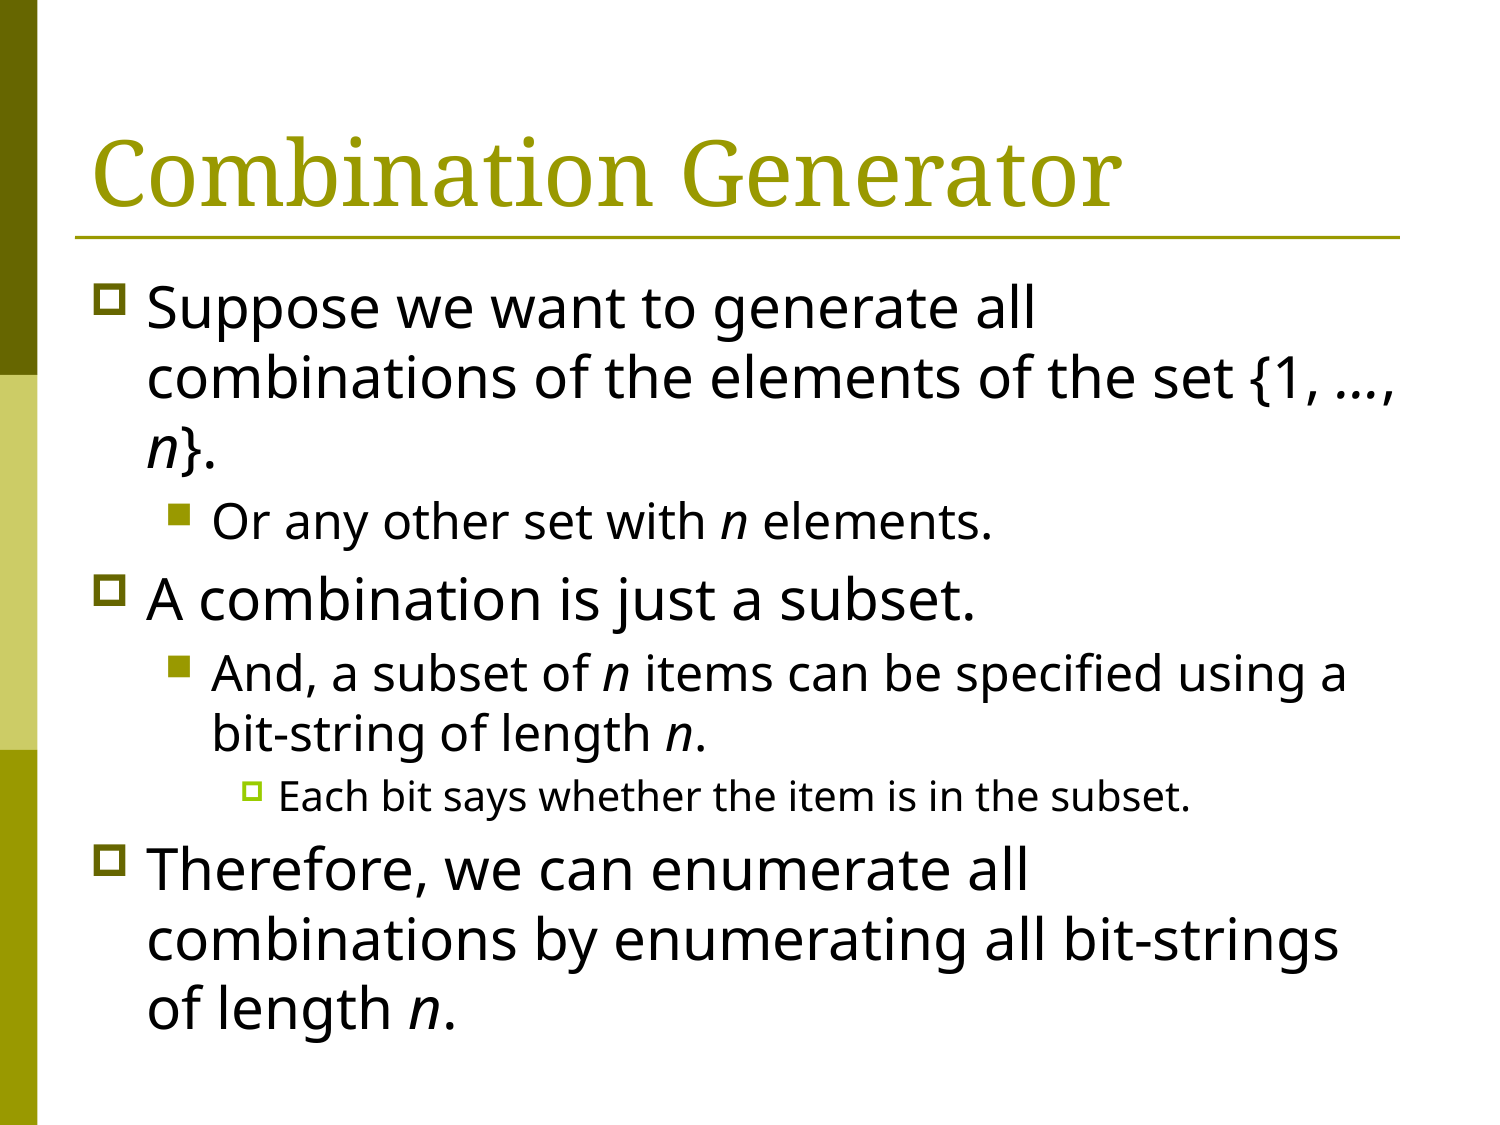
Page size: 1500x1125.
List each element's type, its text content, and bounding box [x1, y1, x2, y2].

list Suppose we want to generate all combinations of the elements of the set {1, …, n}. Or any other set with n elements. A combination is just a subset. And, a subset of n items can be specified using a bit-string of length n. Each bit says whether the item is in the subset. Therefore, we can enumerate all combinations by enumerating all bit-strings of length n. [75, 262, 1425, 1006]
title Combination Generator [75, 45, 1425, 233]
